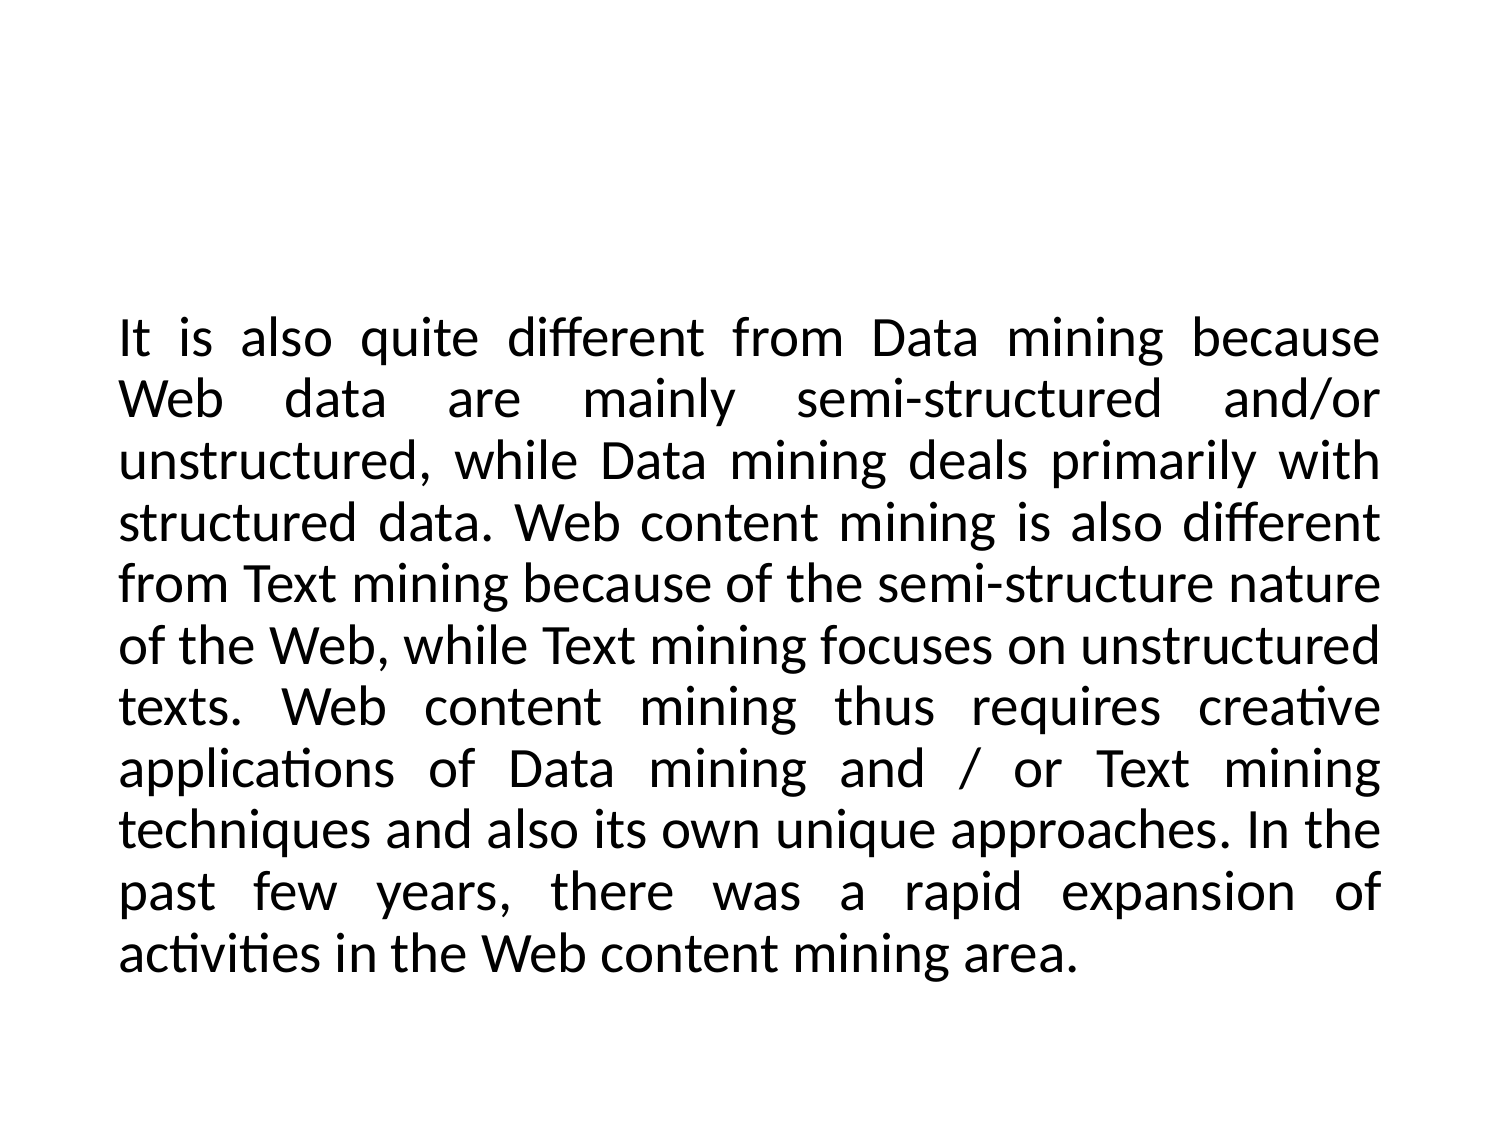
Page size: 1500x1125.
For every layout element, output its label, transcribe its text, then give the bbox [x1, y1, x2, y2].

list It is also quite different from Data mining because Web data are mainly semi-structured and/or unstructured, while Data mining deals primarily with structured data. Web content mining is also different from Text mining because of the semi-structure nature of the Web, while Text mining focuses on unstructured texts. Web content mining thus requires creative applications of Data mining and / or Text mining techniques and also its own unique approaches. In the past few years, there was a rapid expansion of activities in the Web content mining area. [103, 299, 1397, 1014]
